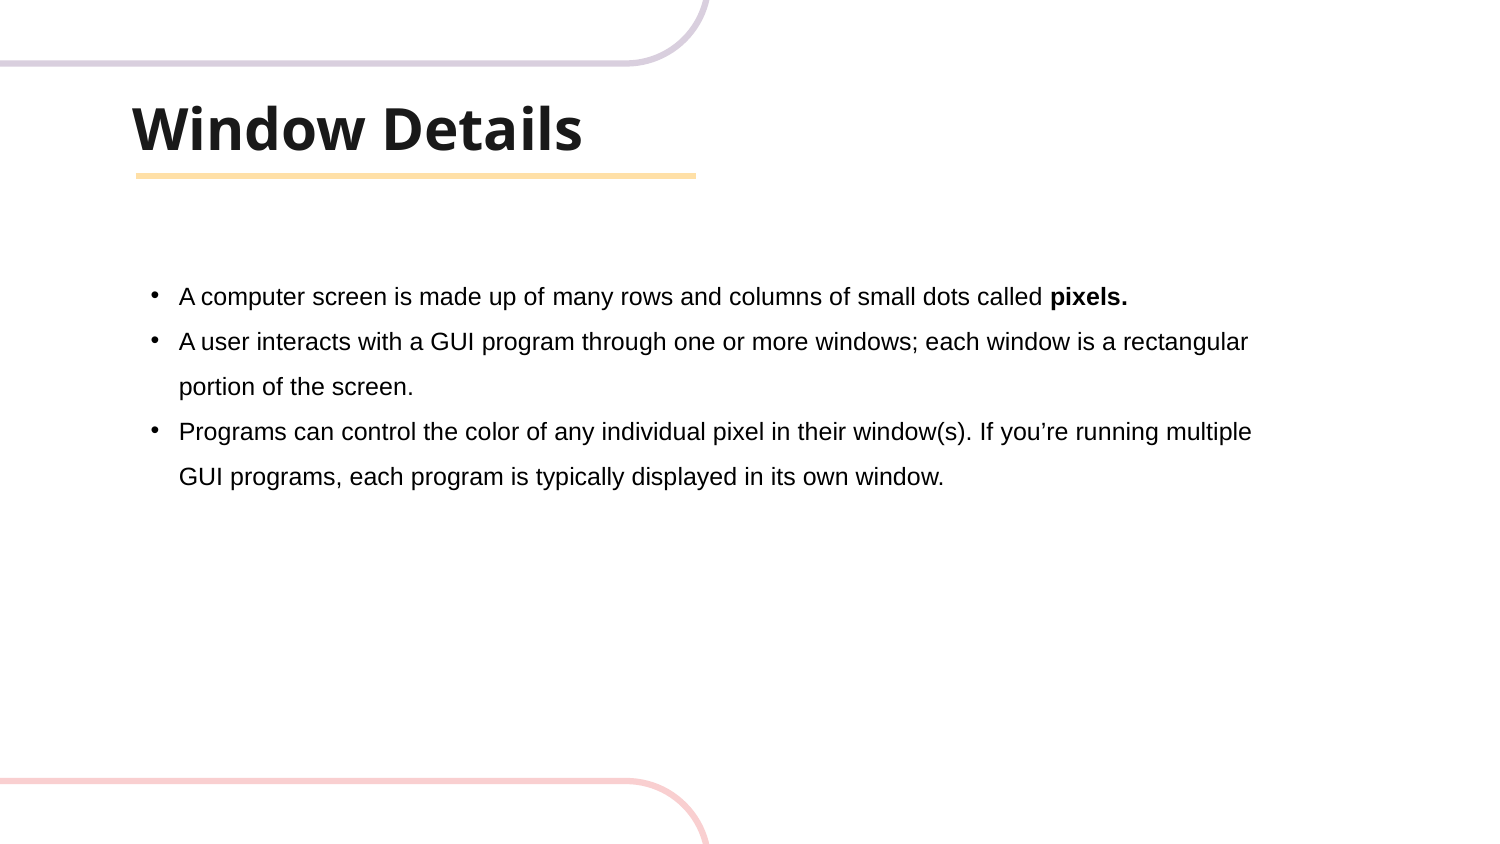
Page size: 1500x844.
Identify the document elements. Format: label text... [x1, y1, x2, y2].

text_box A computer screen is made up of many rows and columns of small dots called pixels. A user interacts with a GUI program through one or more windows; each window is a rectangular portion of the screen. Programs can control the color of any individual pixel in their window(s). If you’re running multiple GUI programs, each program is typically displayed in its own window. [135, 258, 1313, 587]
title Window Details [116, 82, 979, 177]
